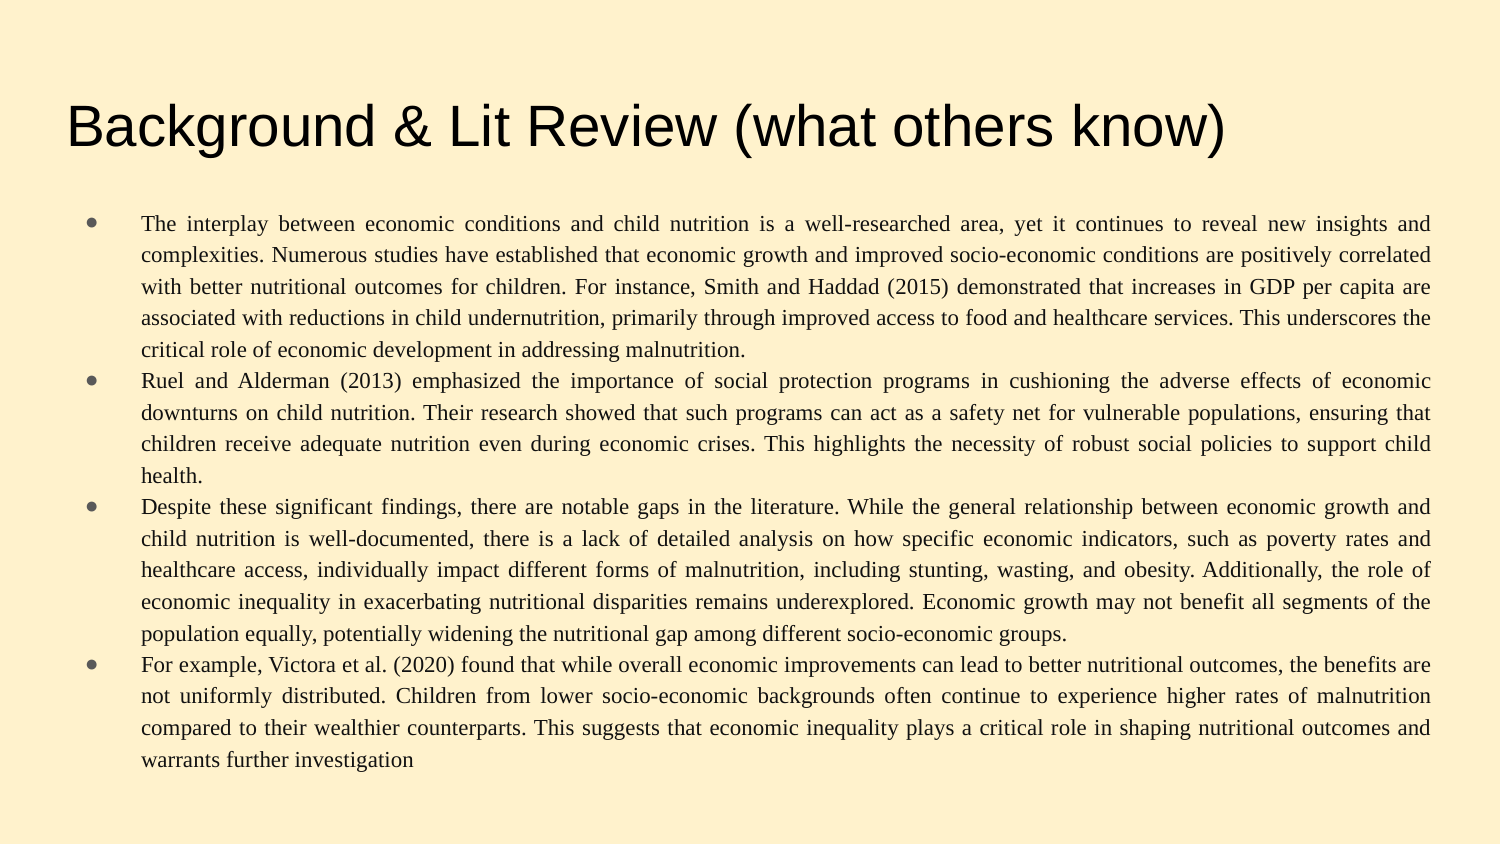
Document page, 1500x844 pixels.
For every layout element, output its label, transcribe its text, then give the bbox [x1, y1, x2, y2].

title Background & Lit Review (what others know) [51, 72, 1449, 167]
list The interplay between economic conditions and child nutrition is a well-researched area, yet it continues to reveal new insights and complexities. Numerous studies have established that economic growth and improved socio-economic conditions are positively correlated with better nutritional outcomes for children. For instance, Smith and Haddad (2015) demonstrated that increases in GDP per capita are associated with reductions in child undernutrition, primarily through improved access to food and healthcare services. This underscores the critical role of economic development in addressing malnutrition. Ruel and Alderman (2013) emphasized the importance of social protection programs in cushioning the adverse effects of economic downturns on child nutrition. Their research showed that such programs can act as a safety net for vulnerable populations, ensuring that children receive adequate nutrition even during economic crises. This highlights the necessity of robust social policies to support child health. Despite these significant findings, there are notable gaps in the literature. While the general relationship between economic growth and child nutrition is well-documented, there is a lack of detailed analysis on how specific economic indicators, such as poverty rates and healthcare access, individually impact different forms of malnutrition, including stunting, wasting, and obesity. Additionally, the role of economic inequality in exacerbating nutritional disparities remains underexplored. Economic growth may not benefit all segments of the population equally, potentially widening the nutritional gap among different socio-economic groups. For example, Victora et al. (2020) found that while overall economic improvements can lead to better nutritional outcomes, the benefits are not uniformly distributed. Children from lower socio-economic backgrounds often continue to experience higher rates of malnutrition compared to their wealthier counterparts. This suggests that economic inequality plays a critical role in shaping nutritional outcomes and warrants further investigation [51, 189, 1449, 811]
